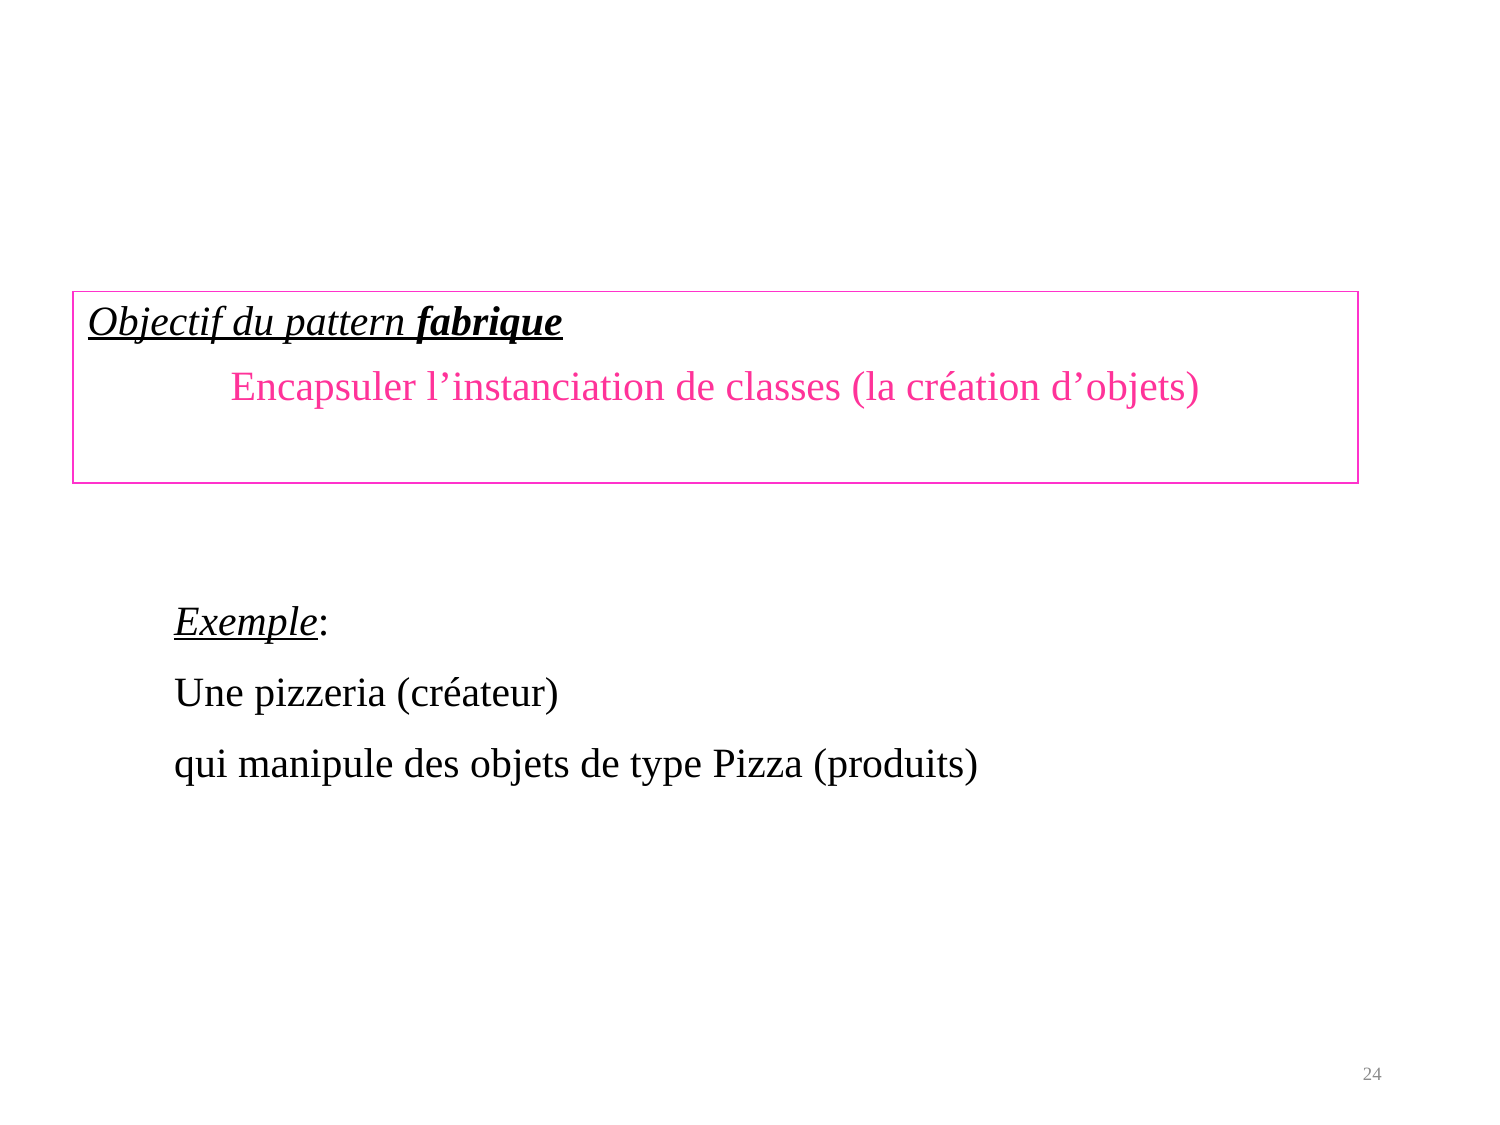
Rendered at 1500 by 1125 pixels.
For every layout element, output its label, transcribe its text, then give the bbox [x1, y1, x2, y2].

text_box Objectif du pattern fabrique Encapsuler l’instanciation de classes (la création d’objets) [72, 291, 1359, 484]
text_box Exemple: Une pizzeria (créateur) qui manipule des objets de type Pizza (produits) [159, 586, 1211, 793]
slide_number 24 [1059, 1042, 1397, 1103]
